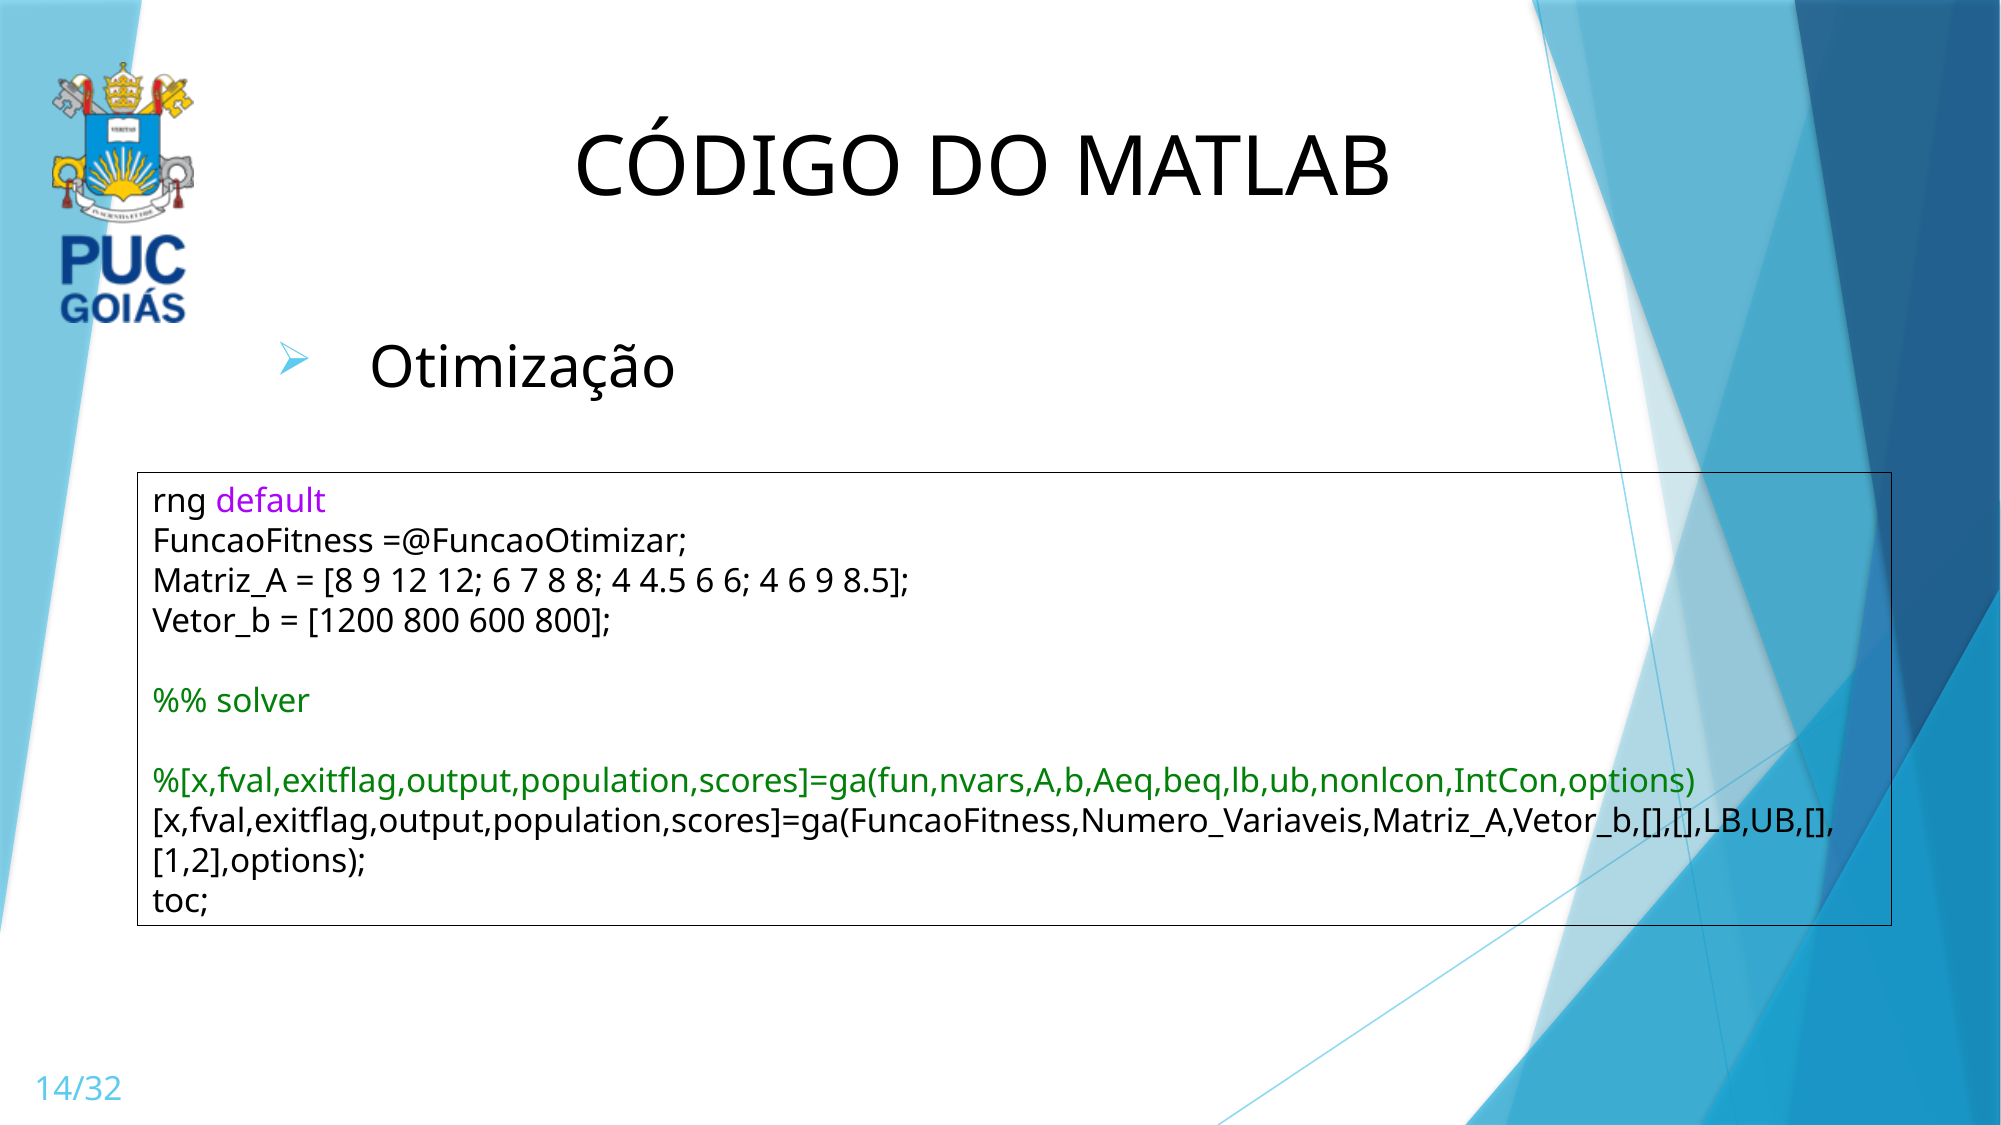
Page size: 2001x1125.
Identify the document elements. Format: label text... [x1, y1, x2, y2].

subtitle Otimização [260, 322, 1740, 472]
title CÓDIGO DO MATLAB [265, 76, 1702, 220]
text_box rng default FuncaoFitness =@FuncaoOtimizar; Matriz_A = [8 9 12 12; 6 7 8 8; 4 4.5 6 6; 4 6 9 8.5]; Vetor_b = [1200 800 600 800]; %% solver %[x,fval,exitflag,output,population,scores]=ga(fun,nvars,A,b,Aeq,beq,lb,ub,nonlcon,IntCon,options) [x,fval,exitflag,output,population,scores]=ga(FuncaoFitness,Numero_Variaveis,Matriz_A,Vetor_b,[],[],LB,UB,[],[1,2],options); toc; [137, 472, 1892, 926]
subtitle Otimização [260, 926, 1740, 1061]
slide_number 14/32 [0, 1060, 138, 1121]
picture [52, 62, 195, 323]
